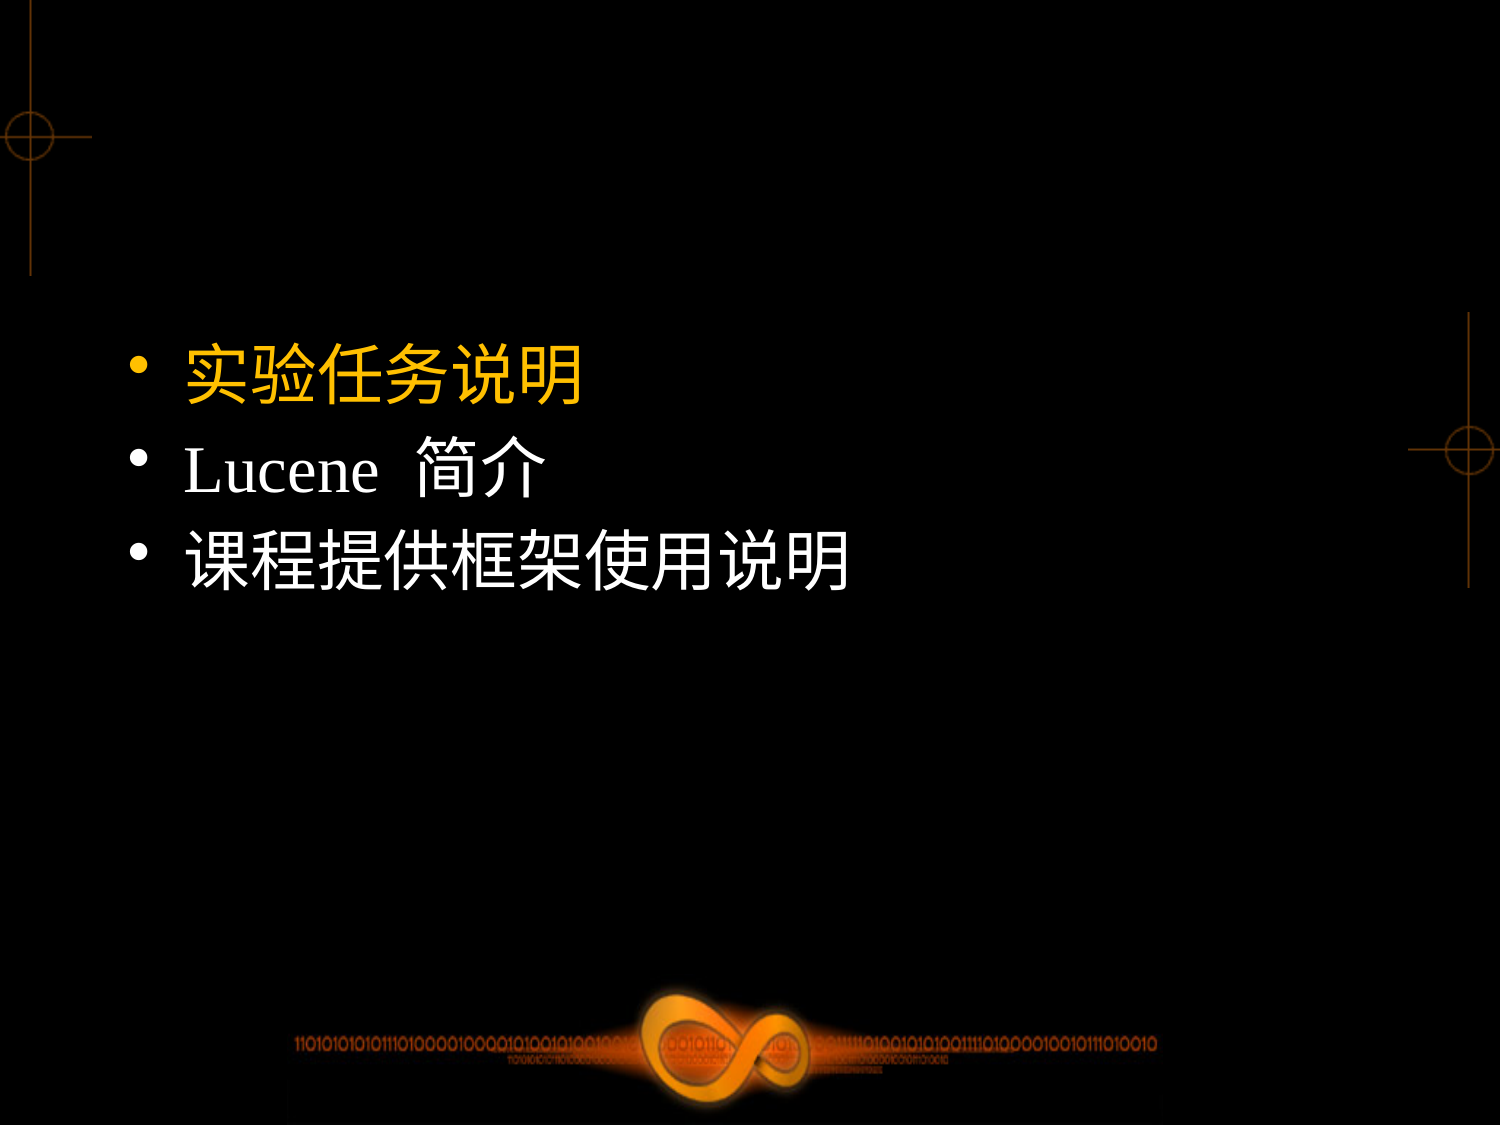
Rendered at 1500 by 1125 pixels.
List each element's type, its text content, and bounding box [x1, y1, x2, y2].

list 实验任务说明 Lucene 简介 课程提供框架使用说明 [112, 324, 1388, 1001]
picture [1408, 312, 1500, 588]
picture [0, 0, 92, 276]
picture [287, 1001, 1163, 1125]
